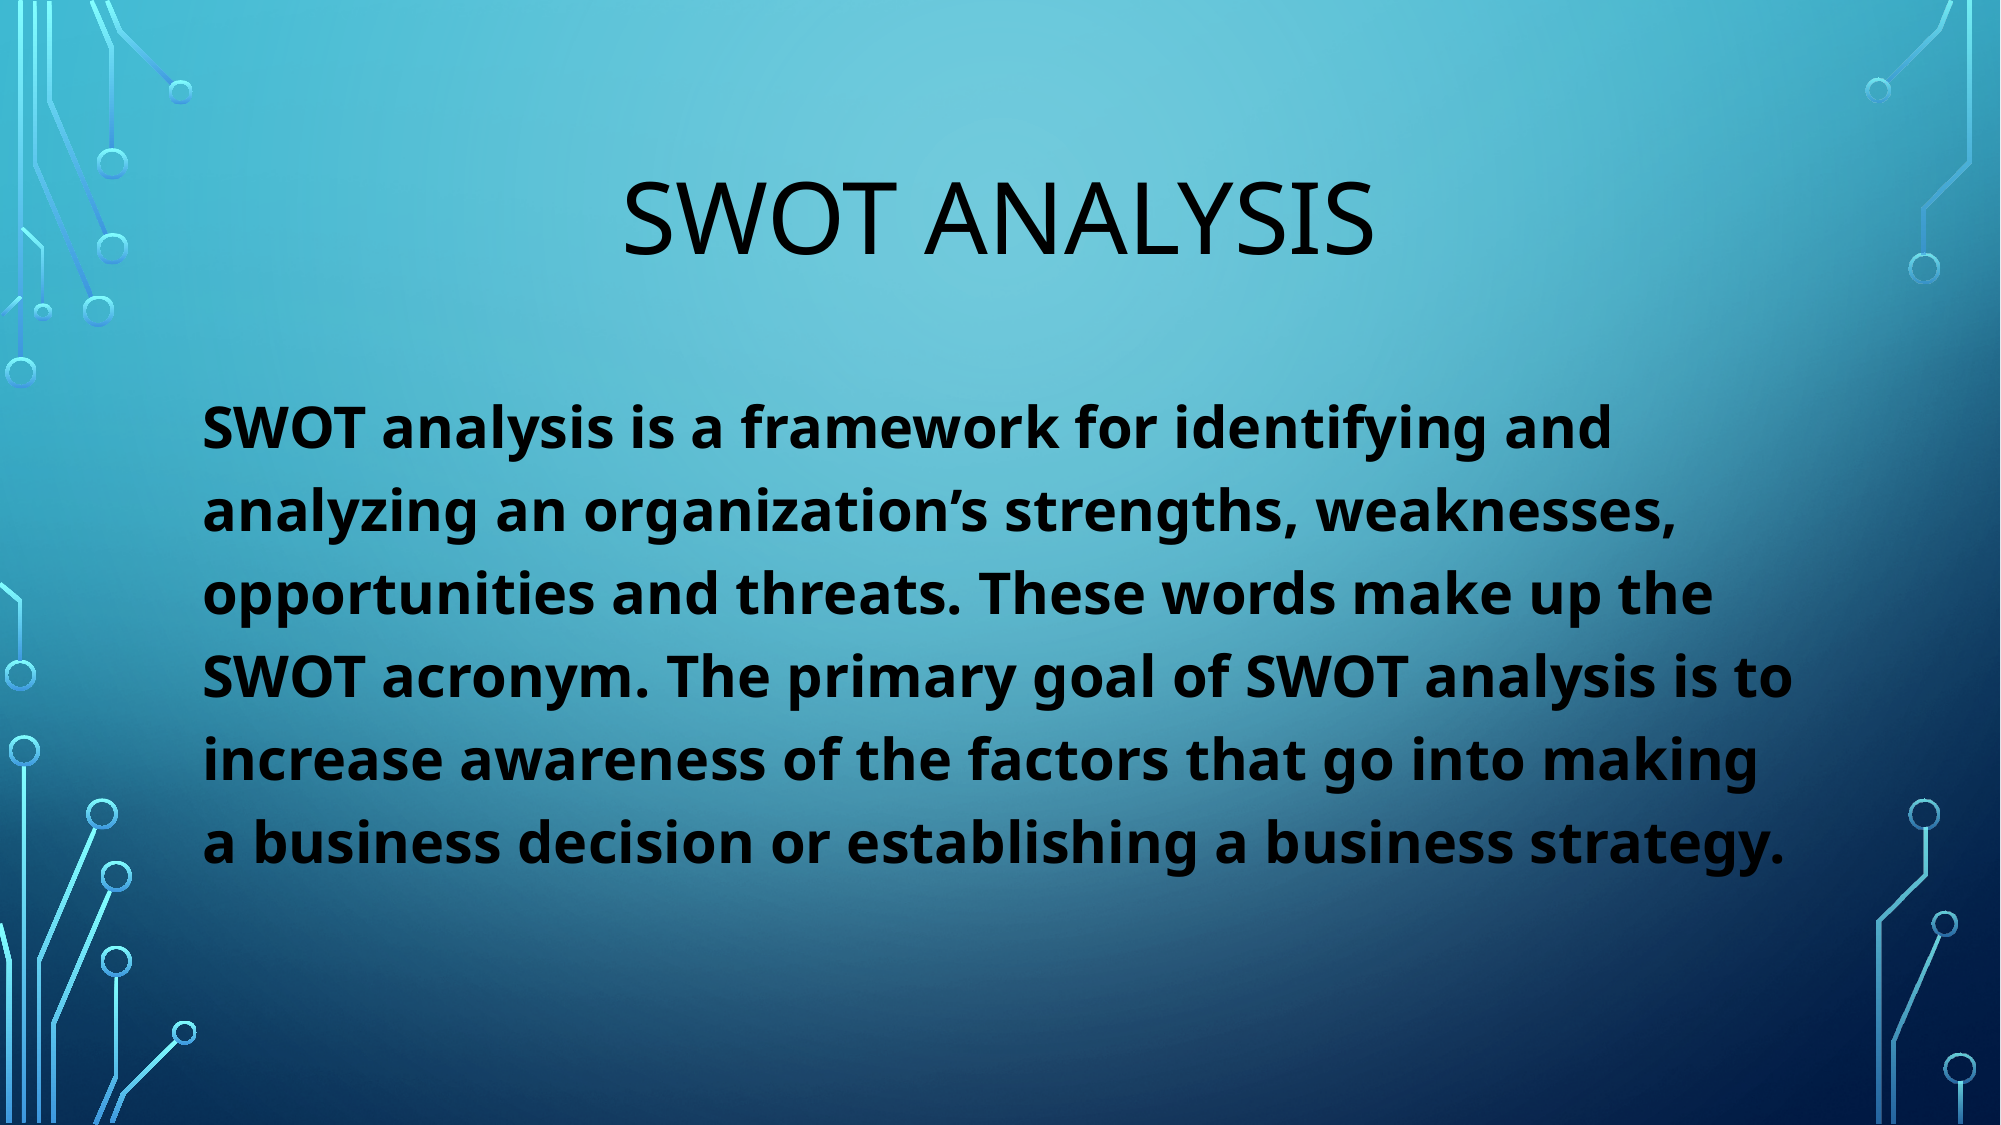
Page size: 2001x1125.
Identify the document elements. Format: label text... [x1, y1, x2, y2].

title Swot analysis [187, 101, 1813, 344]
list SWOT analysis is a framework for identifying and analyzing an organization’s strengths, weaknesses, opportunities and threats. These words make up the SWOT acronym. The primary goal of SWOT analysis is to increase awareness of the factors that go into making a business decision or establishing a business strategy. [187, 369, 1813, 950]
